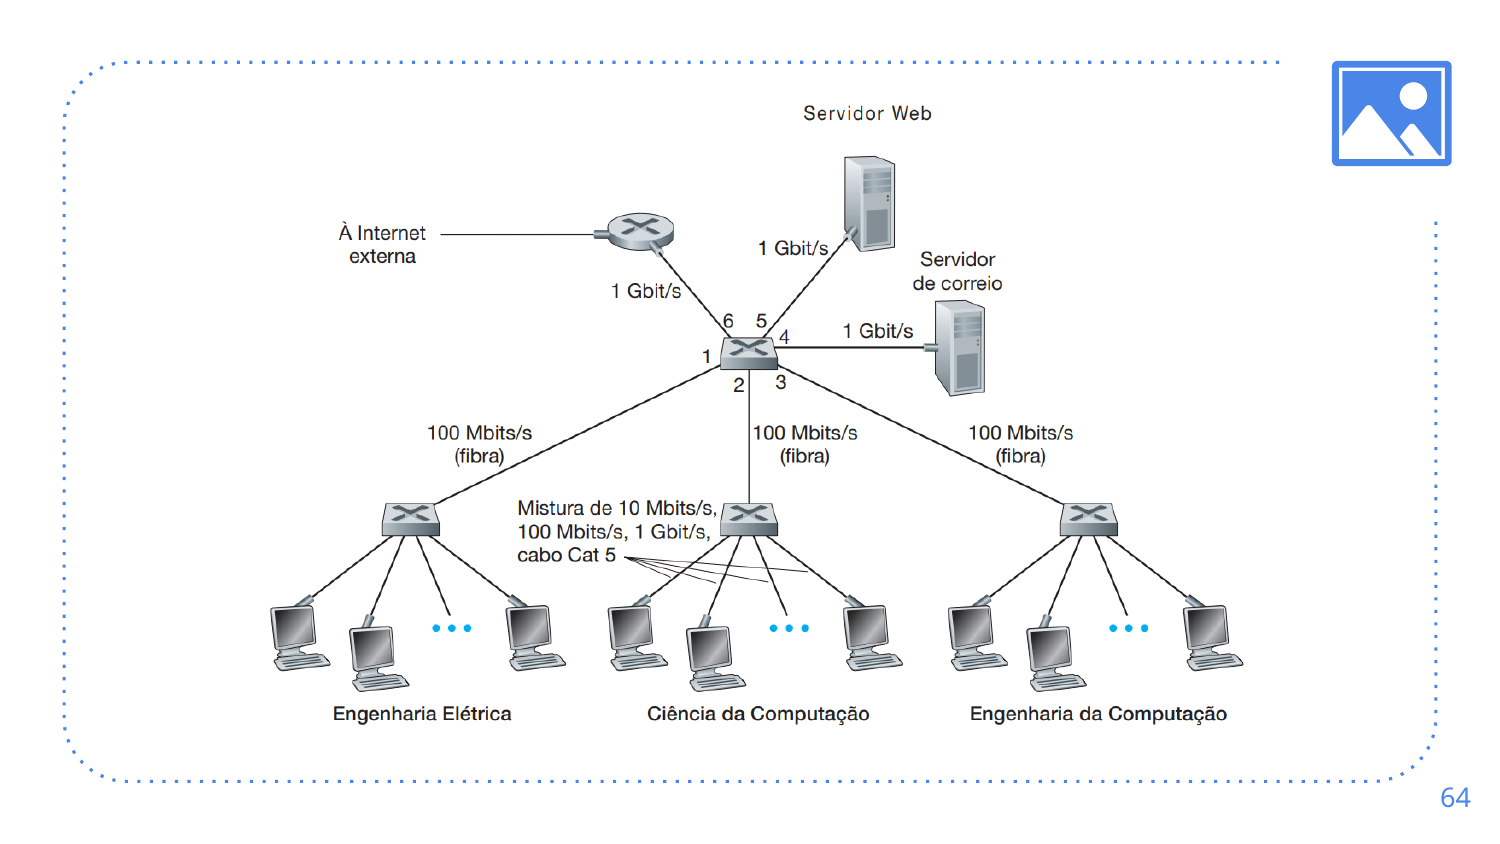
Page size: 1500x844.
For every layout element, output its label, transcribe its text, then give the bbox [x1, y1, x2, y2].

picture [218, 88, 1282, 756]
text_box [1331, 60, 1452, 167]
slide_number ‹#› [1411, 753, 1500, 844]
